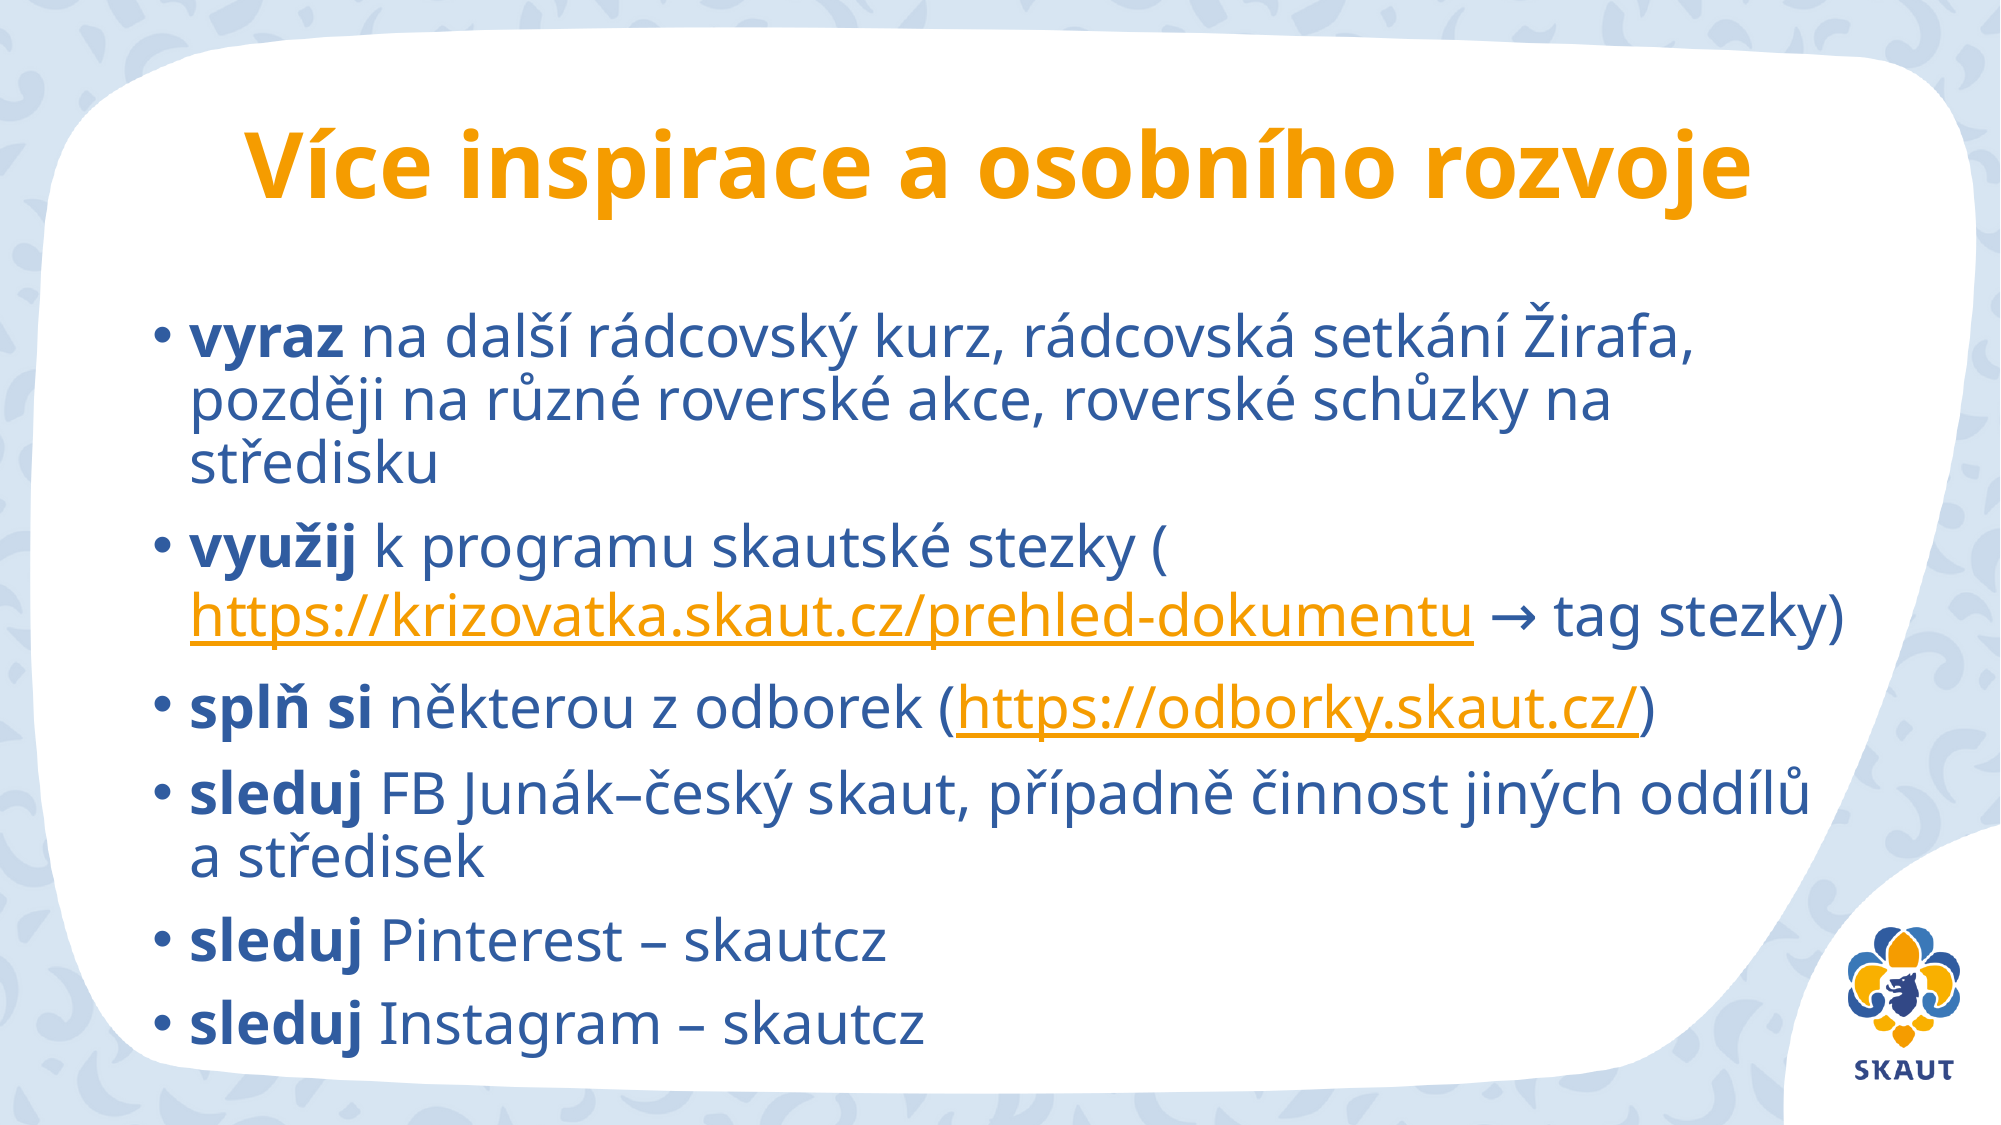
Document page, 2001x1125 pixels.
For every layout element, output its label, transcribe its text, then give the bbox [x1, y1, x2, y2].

list vyraz na další rádcovský kurz, rádcovská setkání Žirafa, později na různé roverské akce, roverské schůzky na středisku využij k programu skautské stezky (https://krizovatka.skaut.cz/prehled-dokumentu → tag stezky) splň si některou z odborek (https://odborky.skaut.cz/) sleduj FB Junák–český skaut, případně činnost jiných oddílů a středisek sleduj Pinterest – skautcz sleduj Instagram – skautcz [137, 299, 1863, 1014]
title Více inspirace a osobního rozvoje [137, 59, 1863, 278]
picture [0, 0, 2001, 1125]
